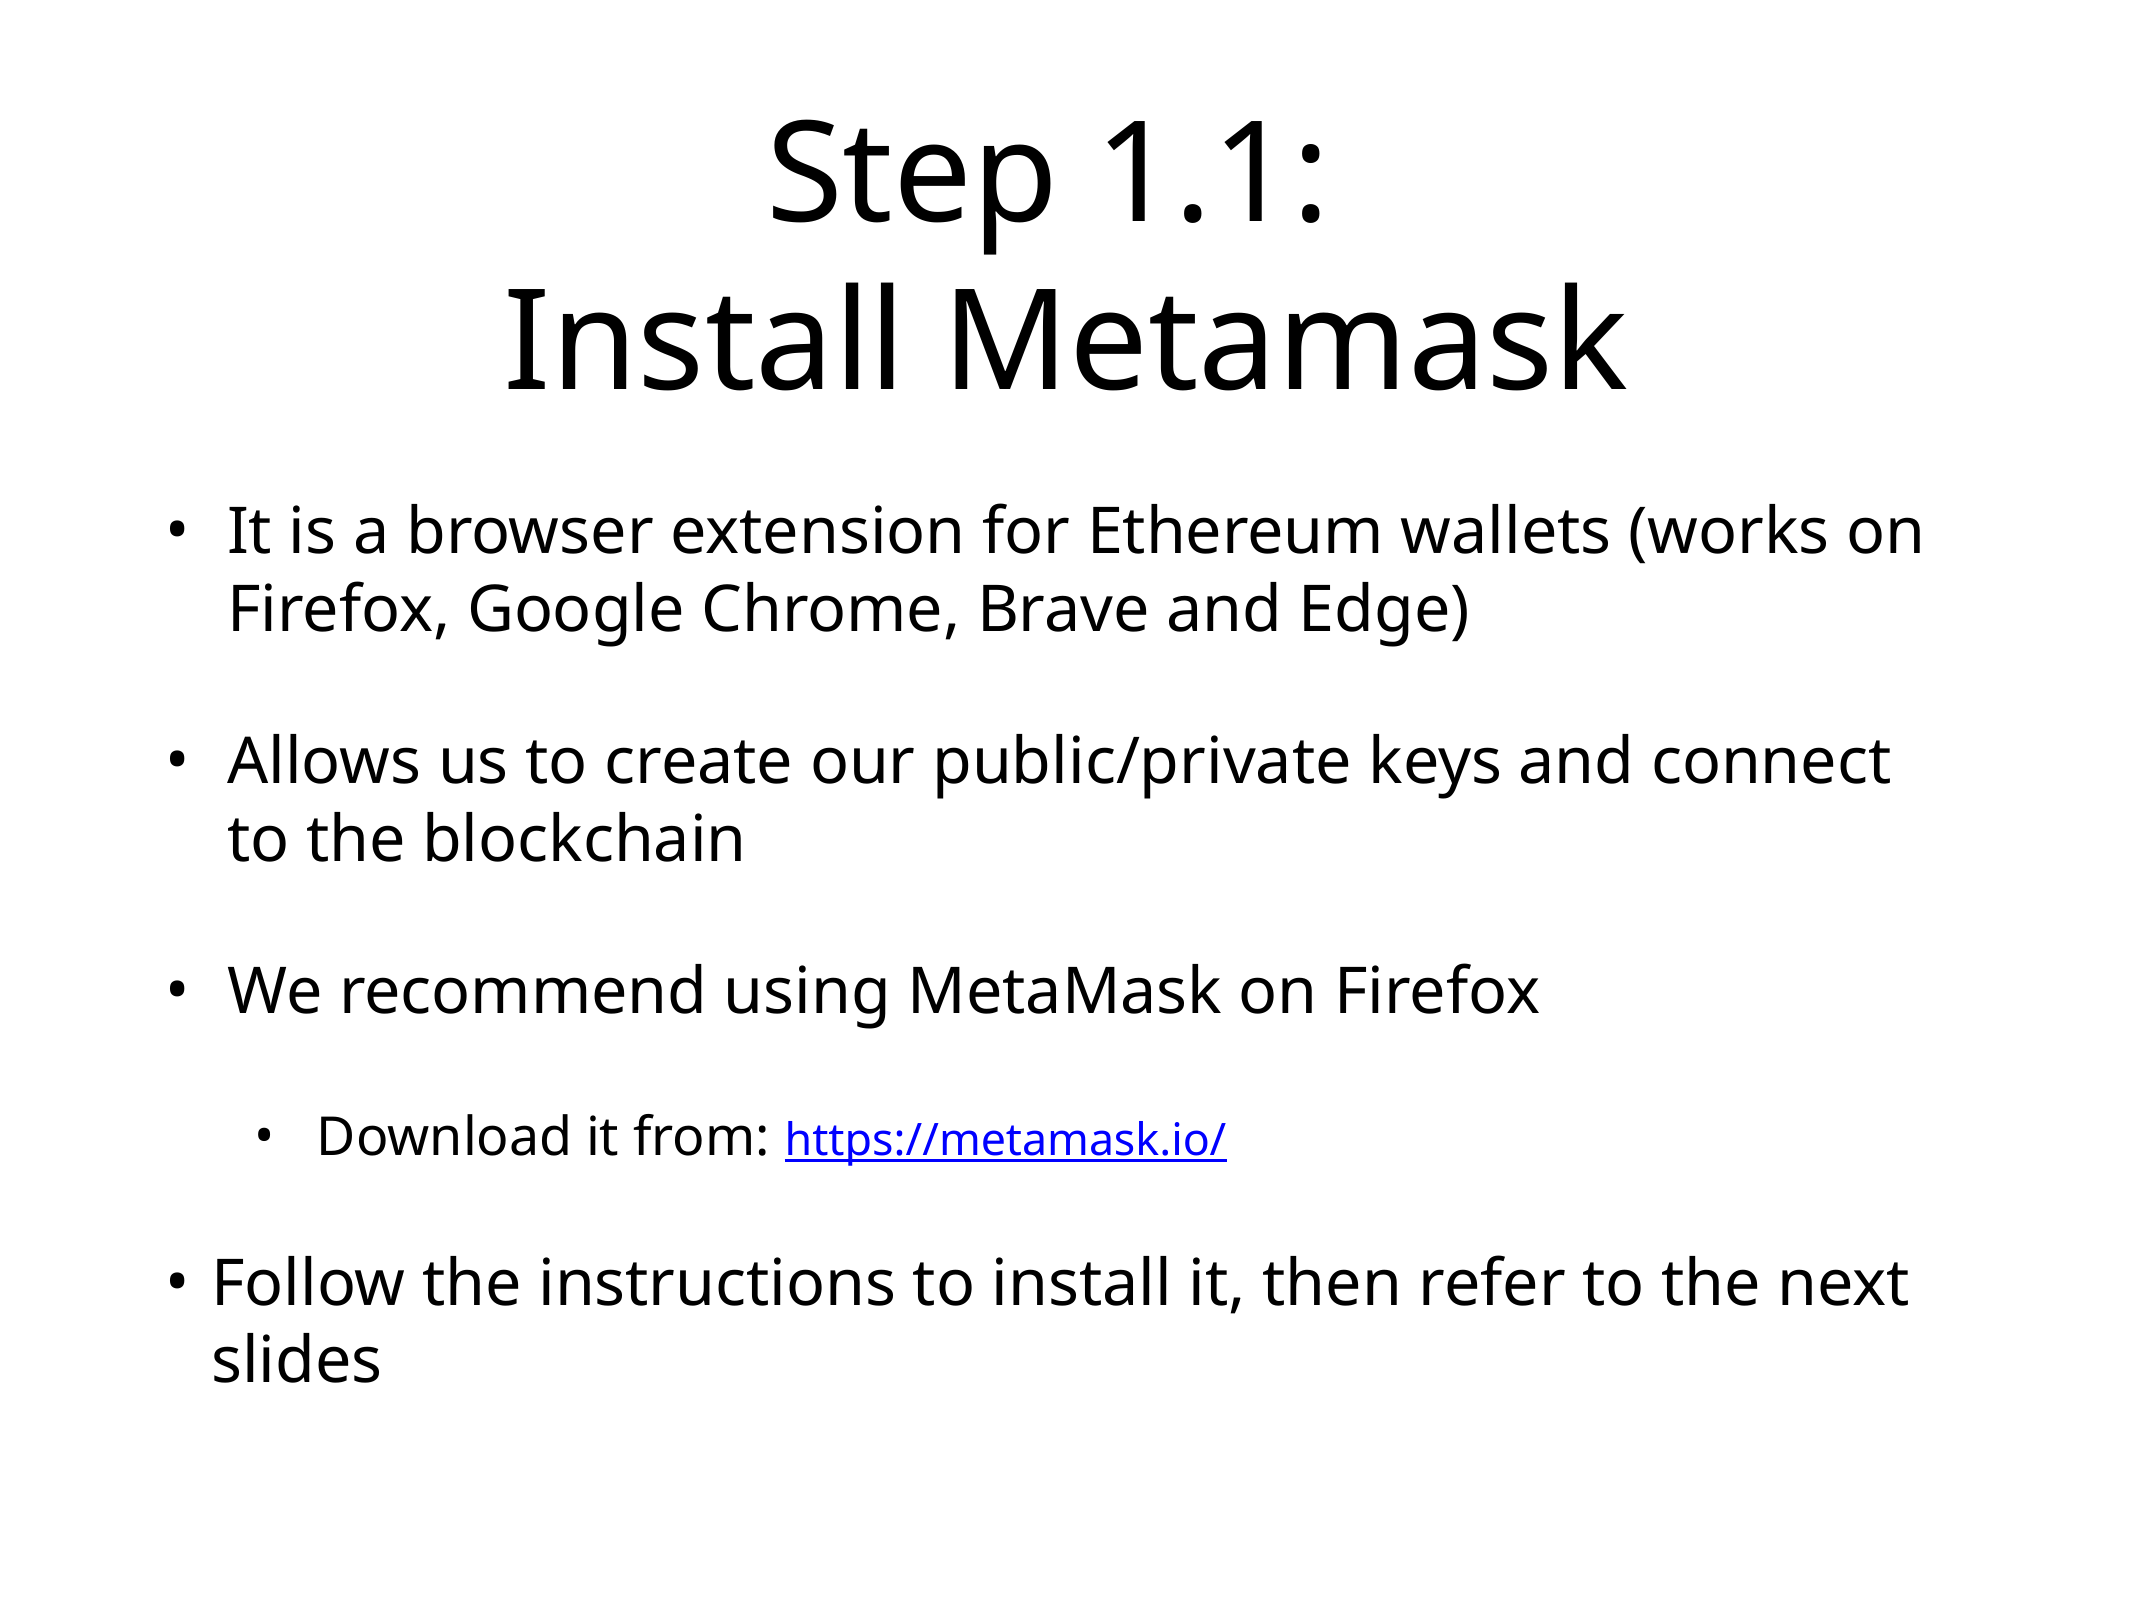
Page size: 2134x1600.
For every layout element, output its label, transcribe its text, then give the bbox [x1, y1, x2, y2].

text_box It is a browser extension for Ethereum wallets (works on Firefox, Google Chrome, Brave and Edge) Allows us to create our public/private keys and connect to the blockchain We recommend using MetaMask on Firefox Download it from: https://metamask.io/ Follow the instructions to install it, then refer to the next slides [156, 427, 1977, 1458]
text_box Step 1.1: Install Metamask [156, 72, 1977, 427]
